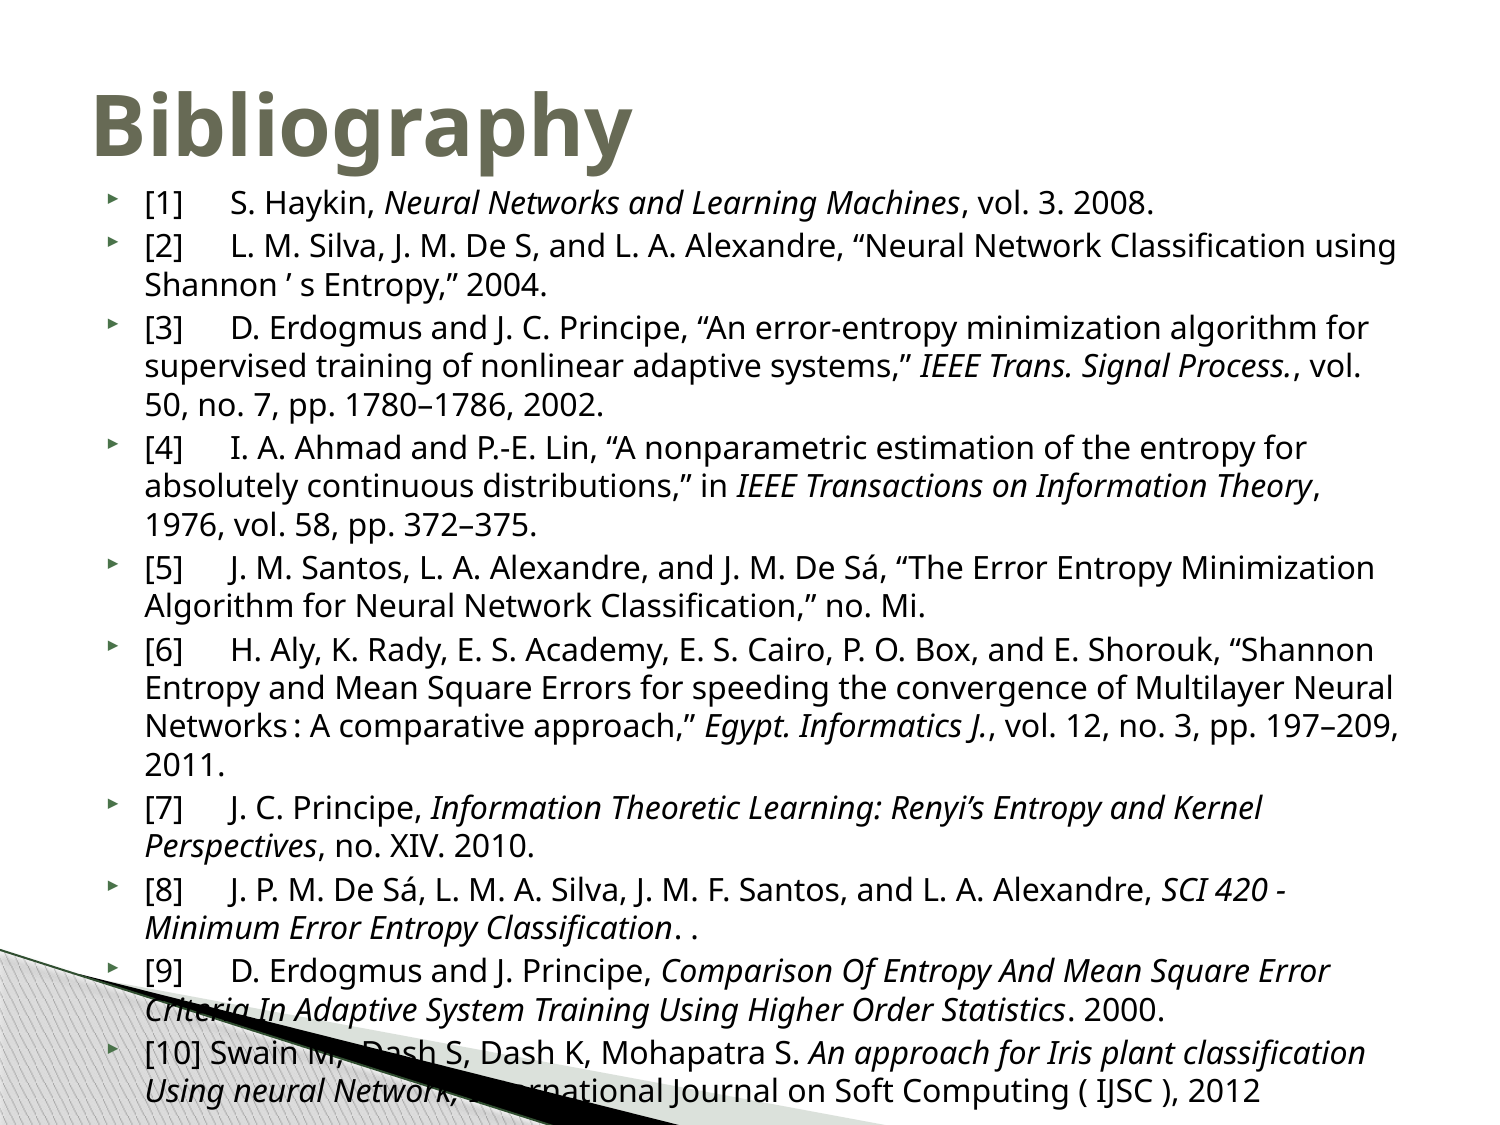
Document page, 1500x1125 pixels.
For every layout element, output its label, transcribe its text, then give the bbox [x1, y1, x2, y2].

list [1] S. Haykin, Neural Networks and Learning Machines, vol. 3. 2008. [2] L. M. Silva, J. M. De S, and L. A. Alexandre, “Neural Network Classification using Shannon ’ s Entropy,” 2004. [3] D. Erdogmus and J. C. Principe, “An error-entropy minimization algorithm for supervised training of nonlinear adaptive systems,” IEEE Trans. Signal Process., vol. 50, no. 7, pp. 1780–1786, 2002. [4] I. A. Ahmad and P.-E. Lin, “A nonparametric estimation of the entropy for absolutely continuous distributions,” in IEEE Transactions on Information Theory, 1976, vol. 58, pp. 372–375. [5] J. M. Santos, L. A. Alexandre, and J. M. De Sá, “The Error Entropy Minimization Algorithm for Neural Network Classification,” no. Mi. [6] H. Aly, K. Rady, E. S. Academy, E. S. Cairo, P. O. Box, and E. Shorouk, “Shannon Entropy and Mean Square Errors for speeding the convergence of Multilayer Neural Networks : A comparative approach,” Egypt. Informatics J., vol. 12, no. 3, pp. 197–209, 2011. [7] J. C. Principe, Information Theoretic Learning: Renyi’s Entropy and Kernel Perspectives, no. XIV. 2010. [8] J. P. M. De Sá, L. M. A. Silva, J. M. F. Santos, and L. A. Alexandre, SCI 420 - Minimum Error Entropy Classification. . [9] D. Erdogmus and J. Principe, Comparison Of Entropy And Mean Square Error Criteria In Adaptive System Training Using Higher Order Statistics. 2000. [10] Swain M, Dash S, Dash K, Mohapatra S. An approach for Iris plant classification Using neural Network, International Journal on Soft Computing ( IJSC ), 2012 [75, 200, 1425, 1125]
title Bibliography [75, 45, 1425, 200]
